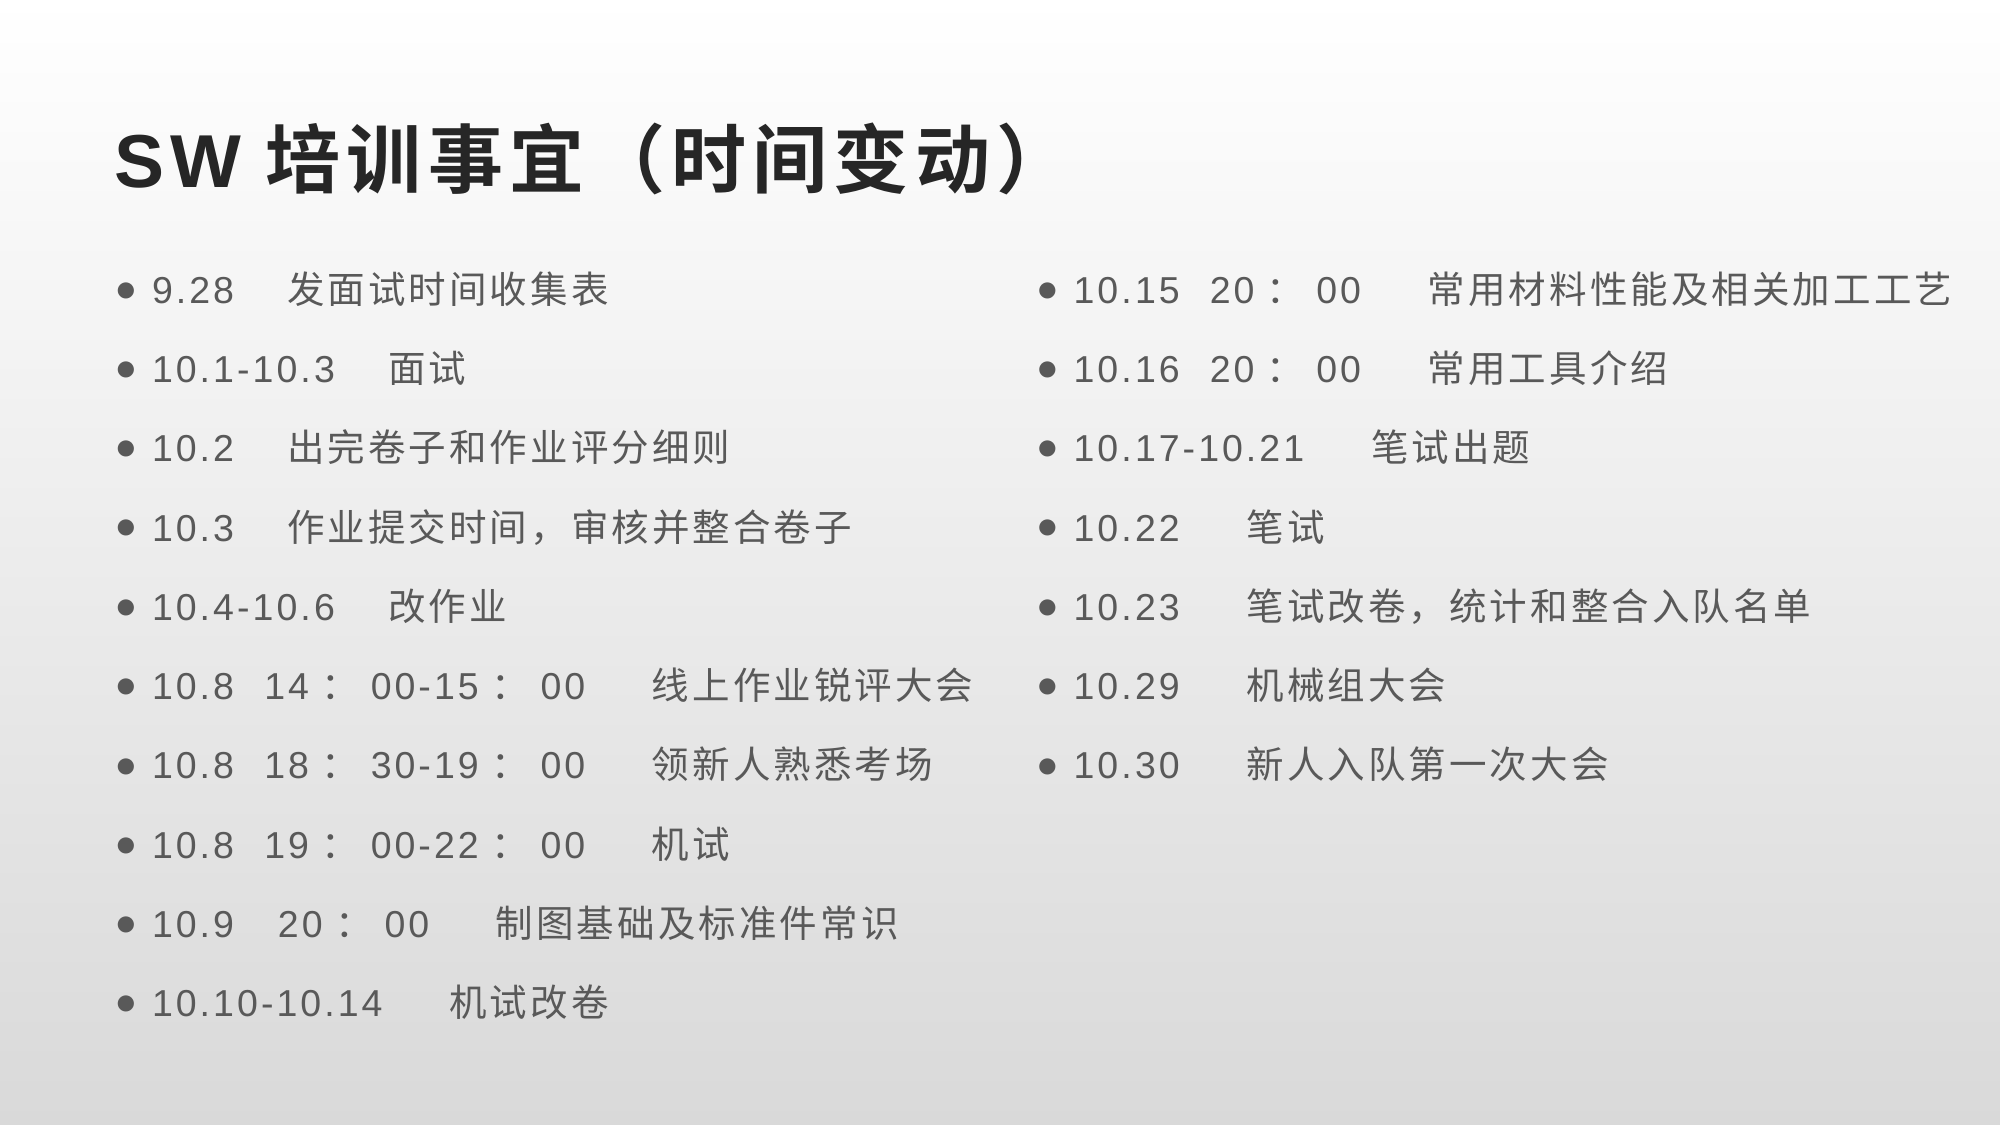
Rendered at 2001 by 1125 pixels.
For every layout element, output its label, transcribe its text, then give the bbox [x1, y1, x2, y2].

text_box 10.15 20：00 常用材料性能及相关加工工艺 10.16 20：00 常用工具介绍 10.17-10.21 笔试出题 10.22 笔试 10.23 笔试改卷，统计和整合入队名单 10.29 机械组大会 10.30 新人入队第一次大会 [1021, 244, 1989, 1087]
list 9.28 发面试时间收集表 10.1-10.3 面试 10.2 出完卷子和作业评分细则 10.3 作业提交时间，审核并整合卷子 10.4-10.6 改作业 10.8 14：00-15：00 线上作业锐评大会 10.8 18：30-19：00 领新人熟悉考场 10.8 19：00-22：00 机试 10.9 20：00 制图基础及标准件常识 10.10-10.14 机试改卷 [99, 244, 1021, 1087]
title SW培训事宜（时间变动） [99, 99, 1900, 216]
